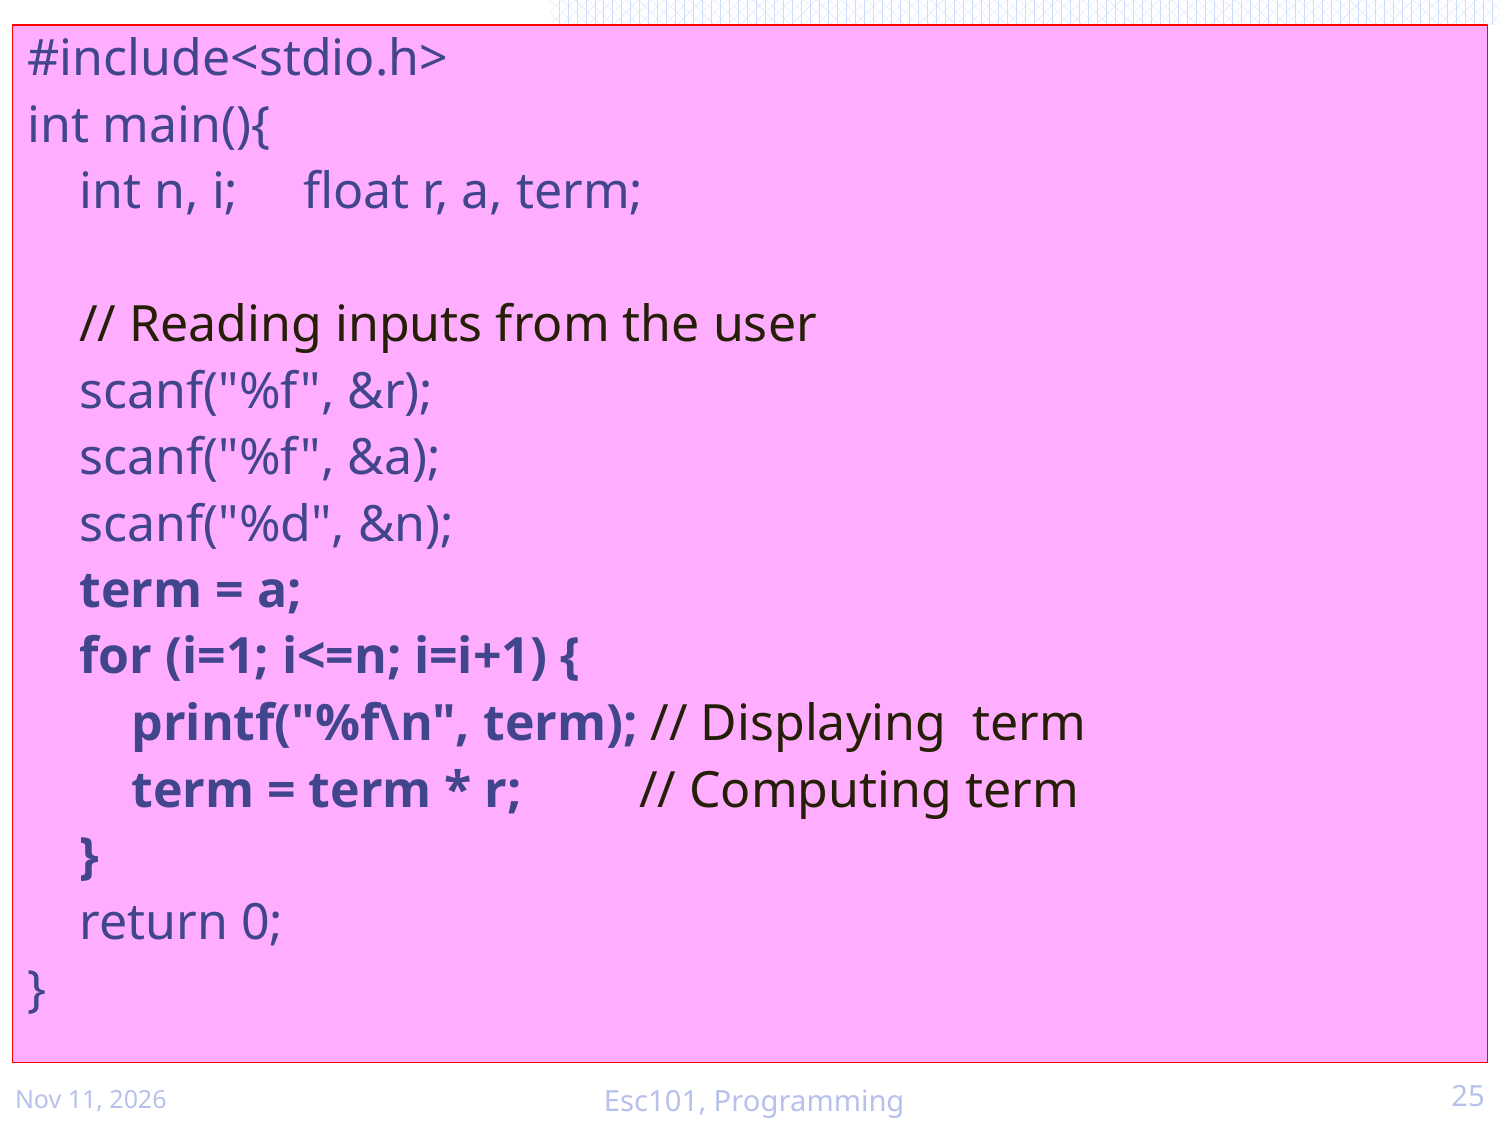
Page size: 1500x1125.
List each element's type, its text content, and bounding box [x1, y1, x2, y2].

slide_number Jan-15 [0, 1049, 313, 1125]
footer Esc101, Programming [483, 1063, 1026, 1125]
slide_number 25 [1187, 1049, 1500, 1125]
